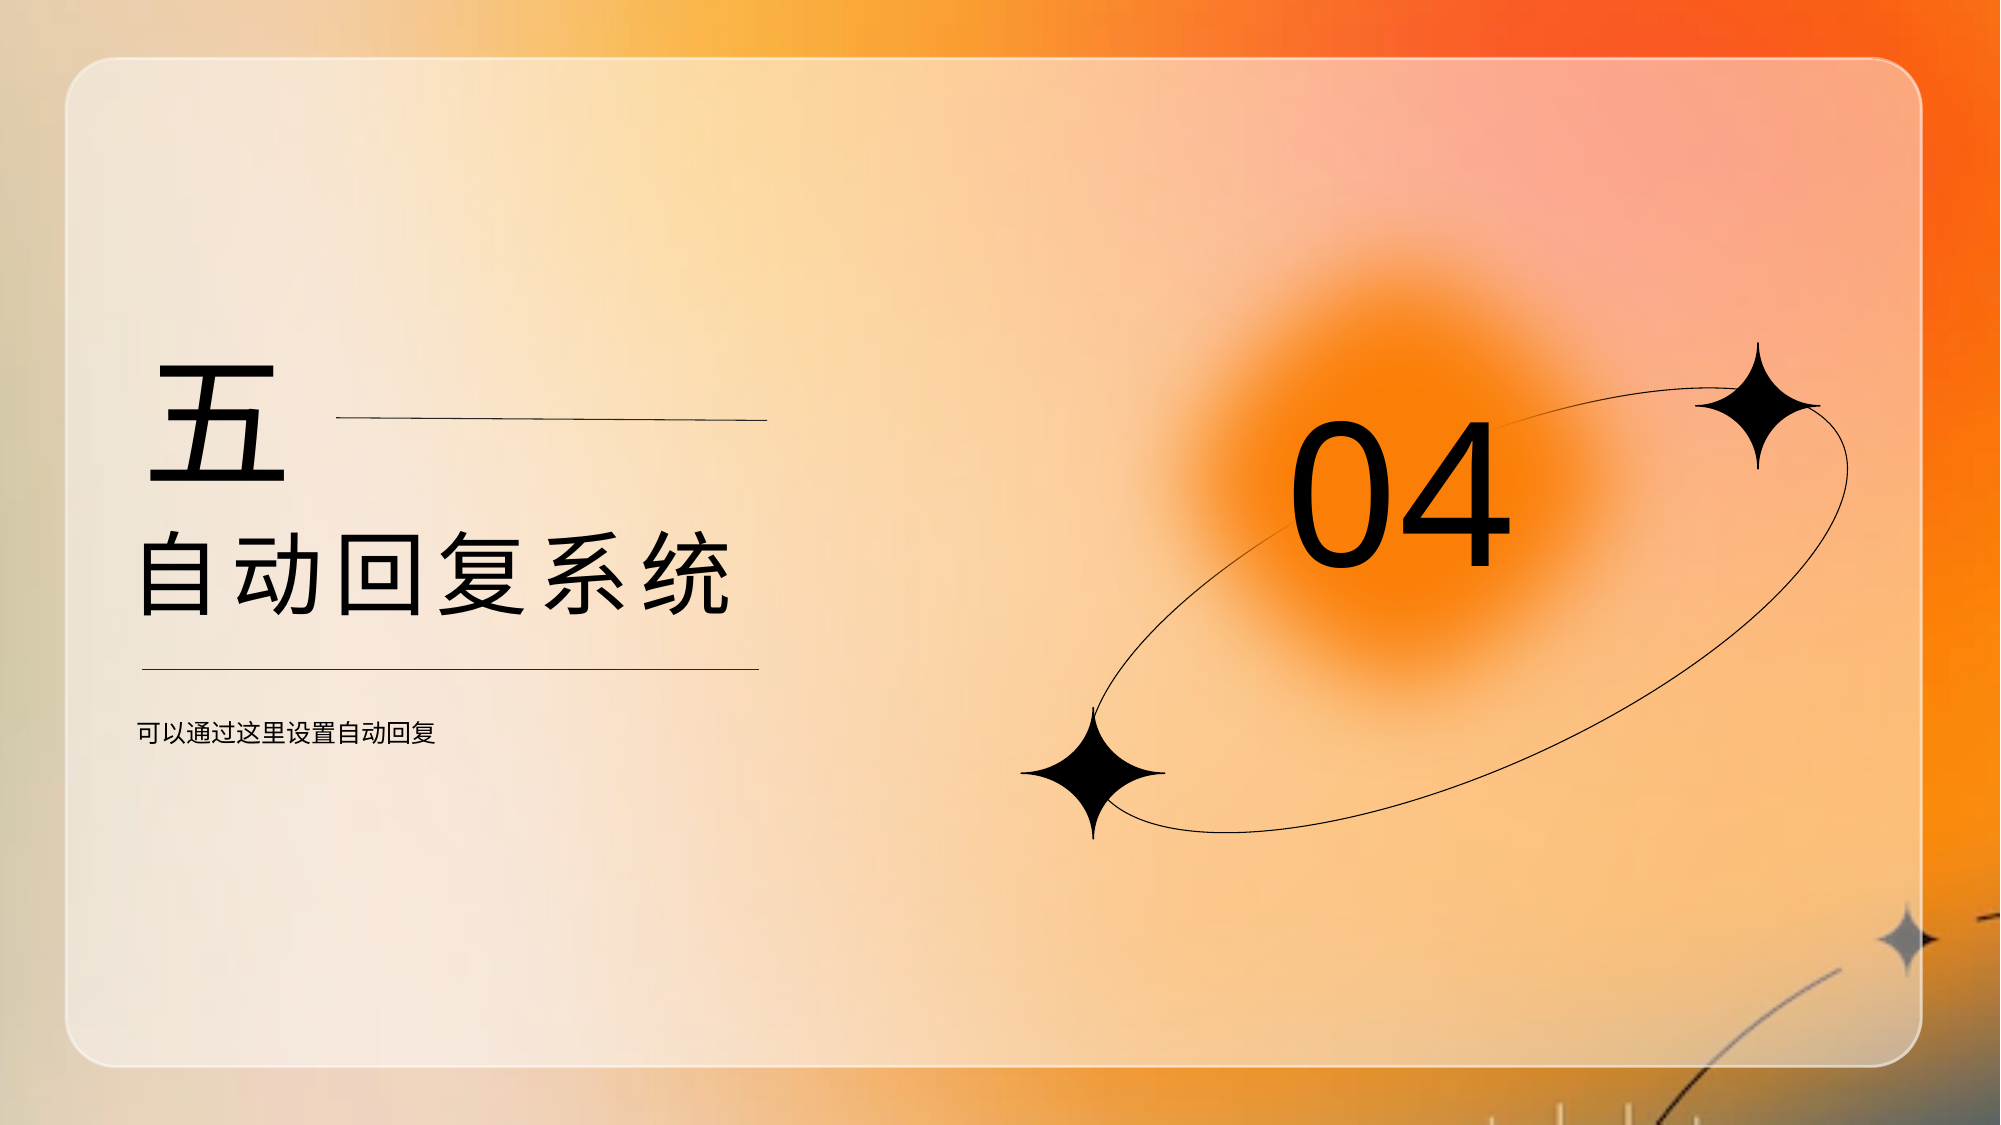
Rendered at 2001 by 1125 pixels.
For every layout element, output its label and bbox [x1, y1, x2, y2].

picture [0, 0, 2000, 1125]
text_box [1021, 342, 1879, 839]
text_box [98, 320, 992, 756]
